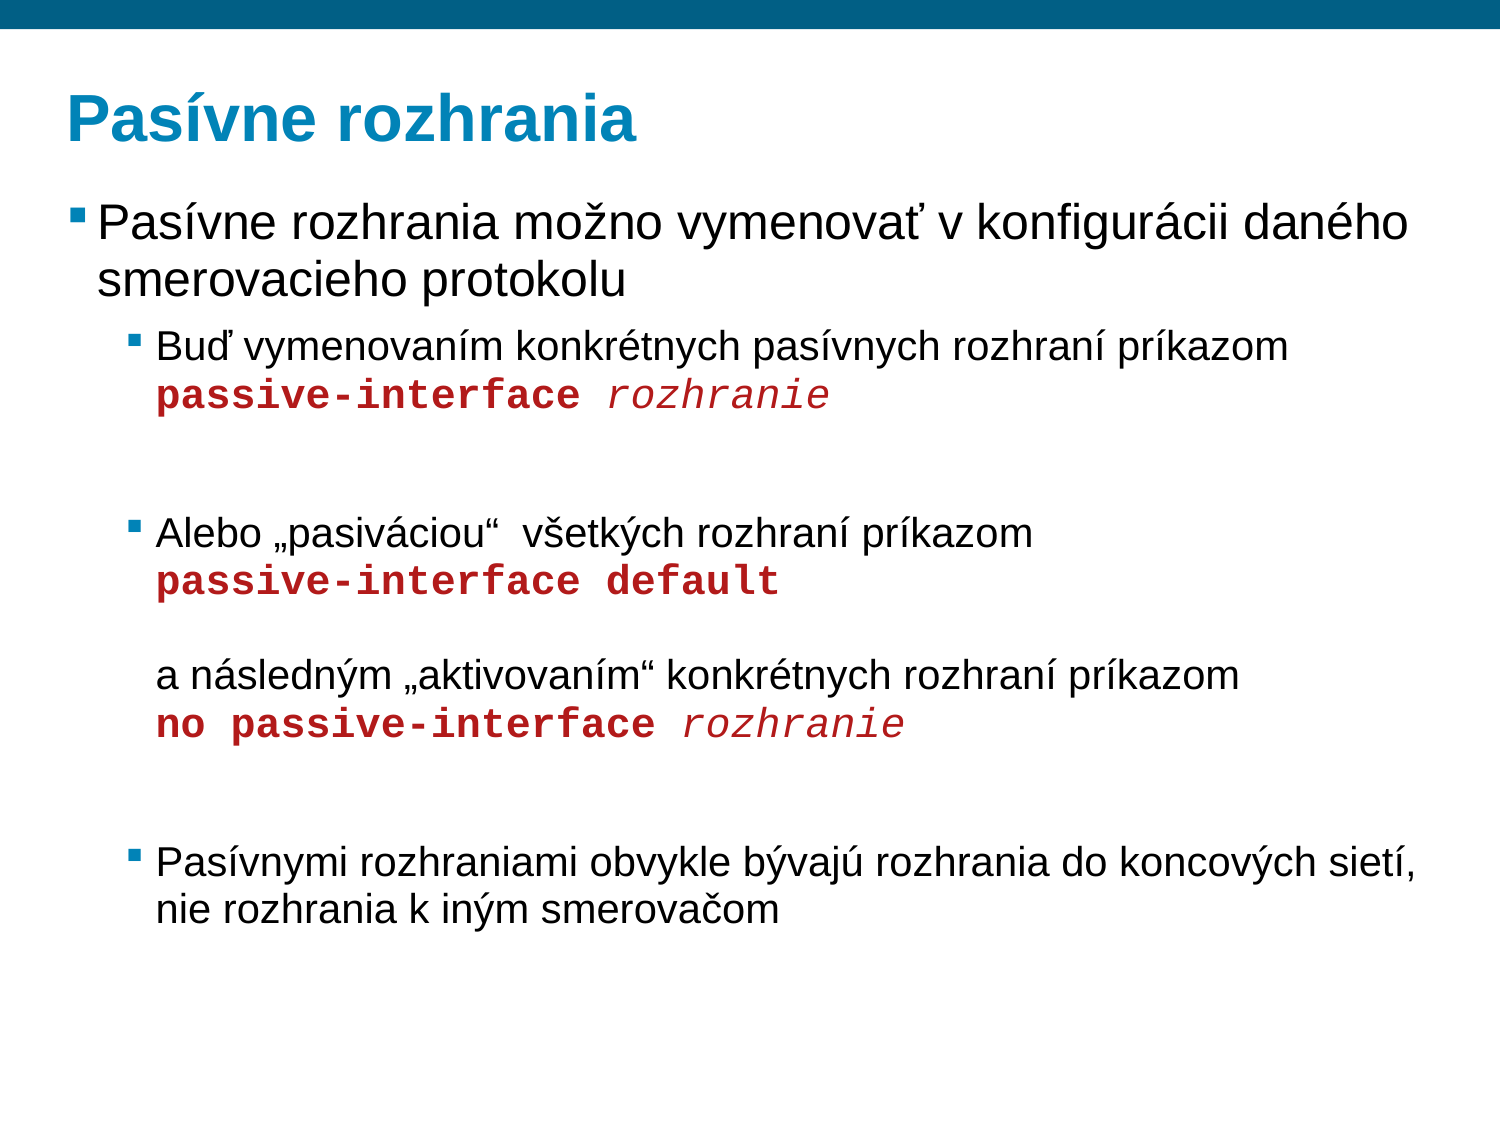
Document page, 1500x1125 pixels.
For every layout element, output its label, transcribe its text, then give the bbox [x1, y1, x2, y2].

list Pasívne rozhrania možno vymenovať v konfigurácii daného smerovacieho protokolu Buď vymenovaním konkrétnych pasívnych rozhraní príkazom passive-interface rozhranie Alebo „pasiváciou“ všetkých rozhraní príkazom passive-interface default a následným „aktivovaním“ konkrétnych rozhraní príkazom no passive-interface rozhranie Pasívnymi rozhraniami obvykle bývajú rozhrania do koncových sietí, nie rozhrania k iným smerovačom [53, 187, 1447, 1075]
title Pasívne rozhrania [53, 50, 1447, 163]
